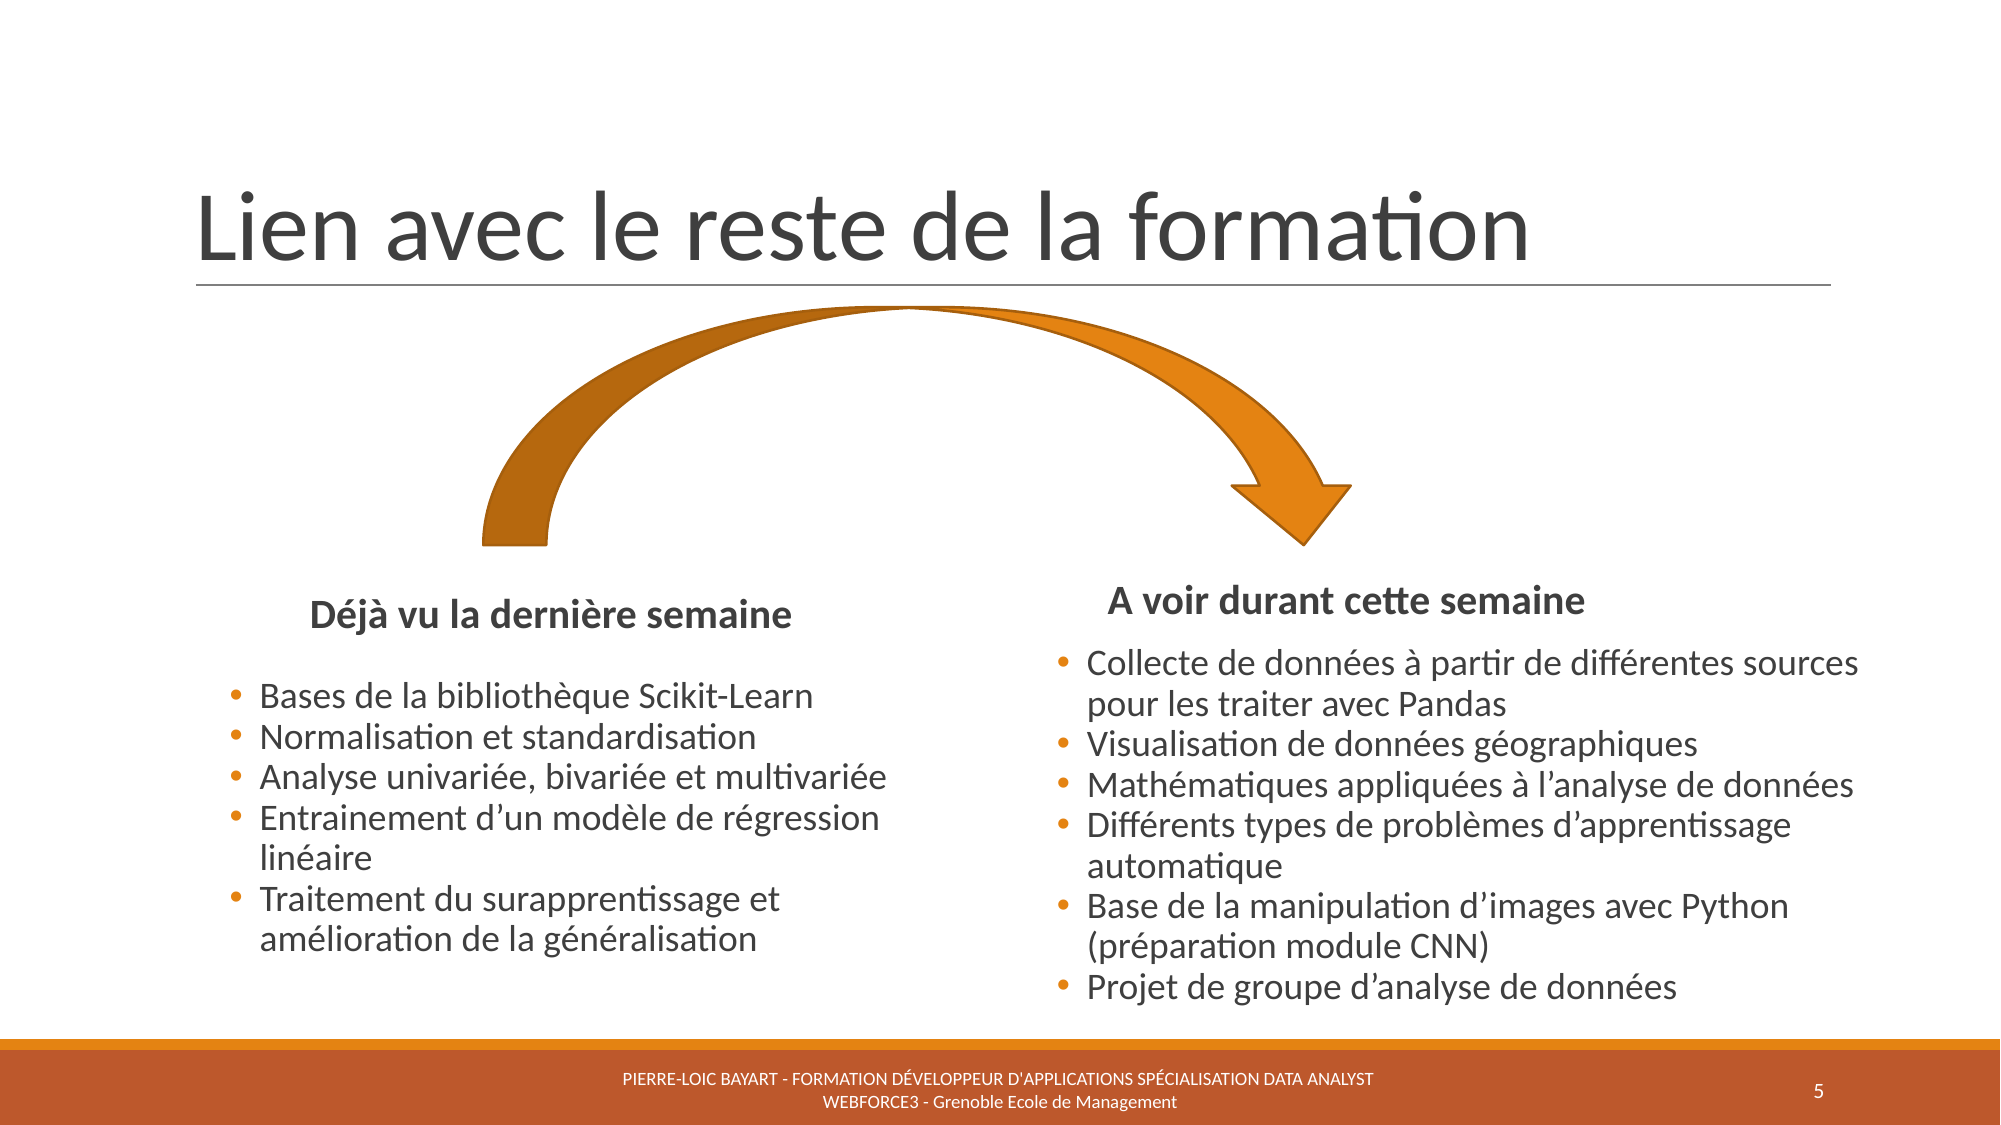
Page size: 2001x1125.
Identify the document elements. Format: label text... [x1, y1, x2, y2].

list Bases de la bibliothèque Scikit-Learn Normalisation et standardisation Analyse univariée, bivariée et multivariée Entrainement d’un modèle de régression linéaire Traitement du surapprentissage et amélioration de la généralisation [196, 668, 950, 1025]
slide_number 5 [1624, 1059, 1840, 1120]
footer PIERRE-LOIC BAYART - FORMATION DÉVELOPPEUR D'APPLICATIONS SPÉCIALISATION DATA ANALYST WEBFORCE3 - Grenoble Ecole de Management [604, 1059, 1396, 1120]
text_box A voir durant cette semaine [1107, 570, 1595, 636]
text_box Déjà vu la dernière semaine [309, 584, 837, 648]
text_box Collecte de données à partir de différentes sources pour les traiter avec Pandas Visualisation de données géographiques Mathématiques appliquées à l’analyse de données Différents types de problèmes d’apprentissage automatique Base de la manipulation d’images avec Python (préparation module CNN) Projet de groupe d’analyse de données [1023, 635, 1934, 1025]
title Lien avec le reste de la formation [180, 49, 1830, 288]
text_box [483, 307, 1351, 546]
